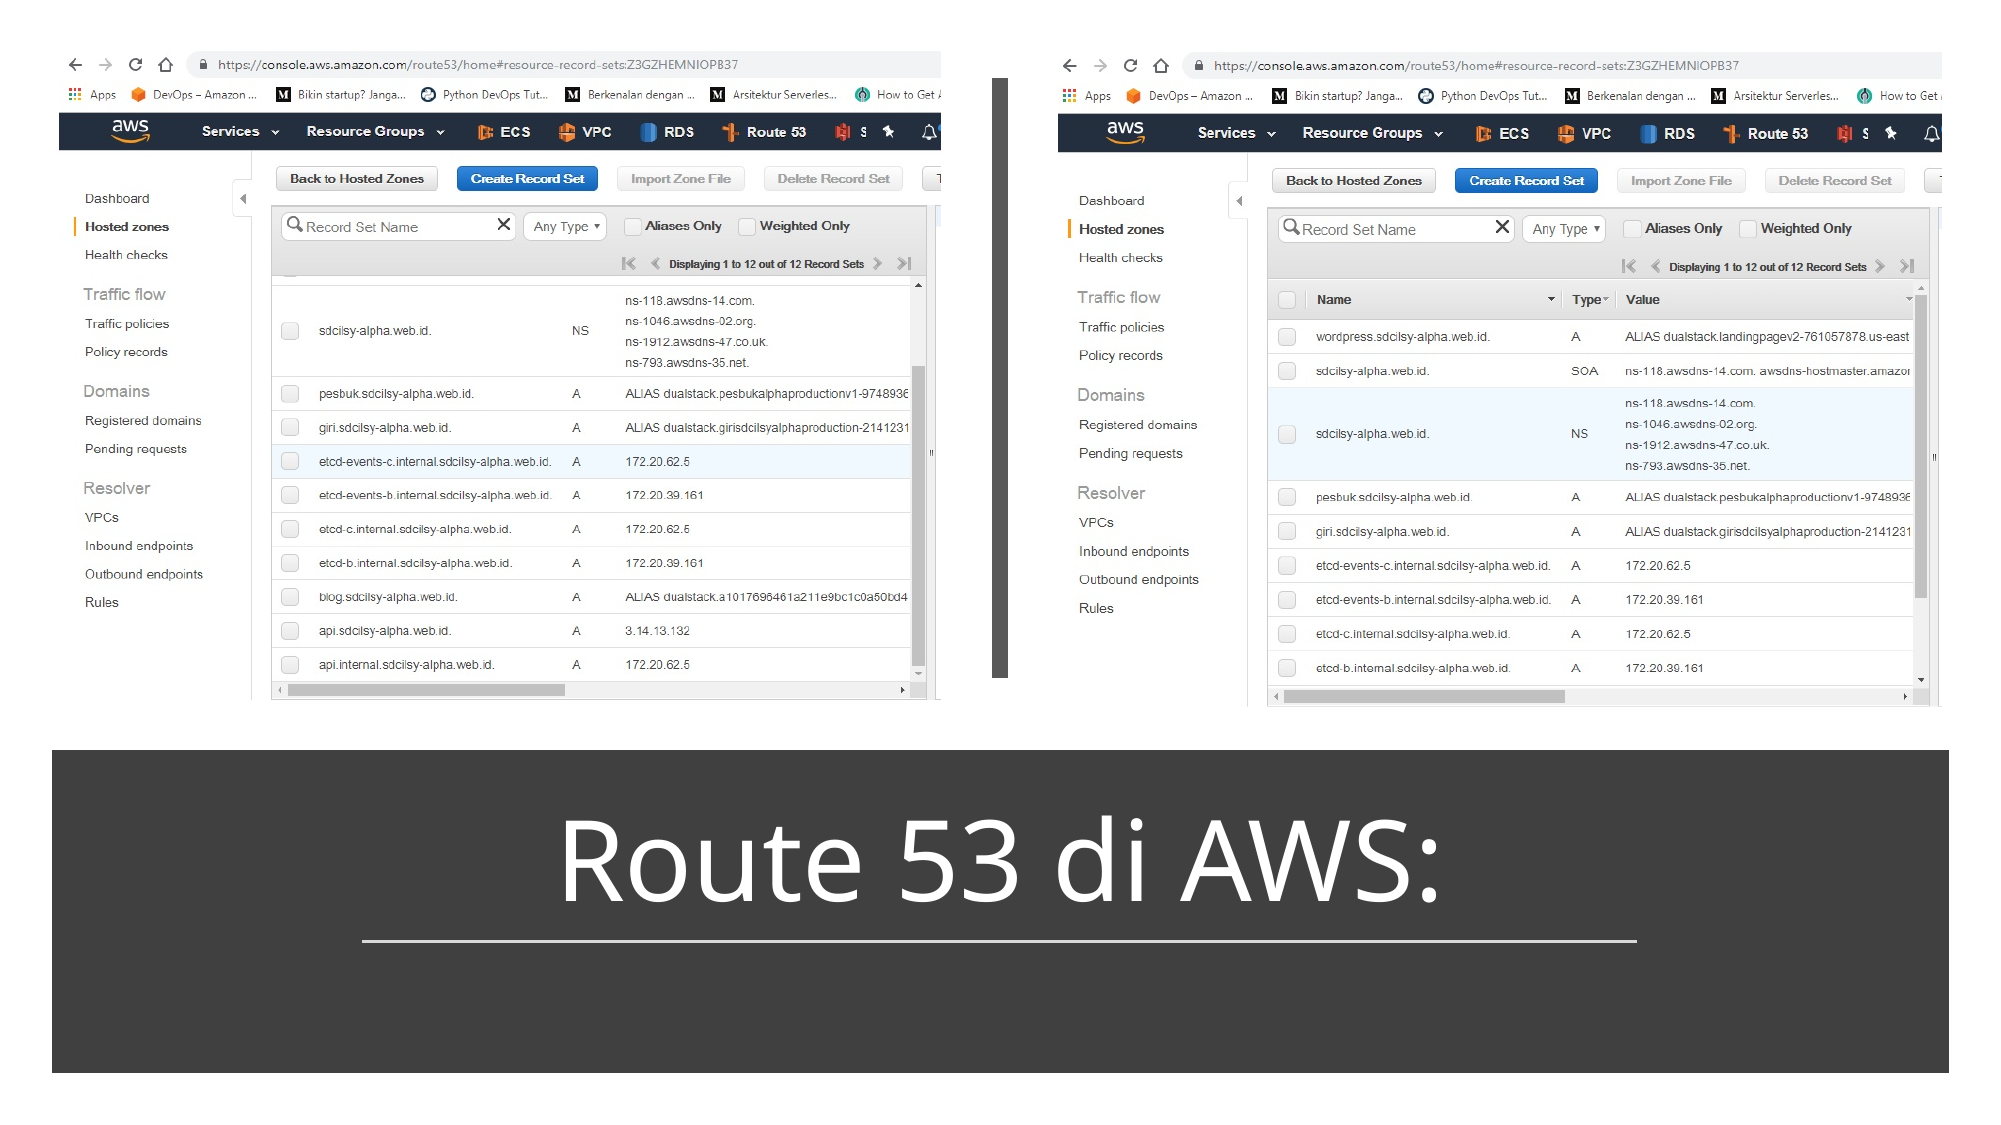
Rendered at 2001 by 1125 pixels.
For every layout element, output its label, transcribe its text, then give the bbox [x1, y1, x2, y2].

picture [59, 50, 941, 707]
title Route 53 di AWS: [86, 780, 1914, 933]
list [1058, 50, 1942, 707]
text_box [61, 759, 1939, 1064]
